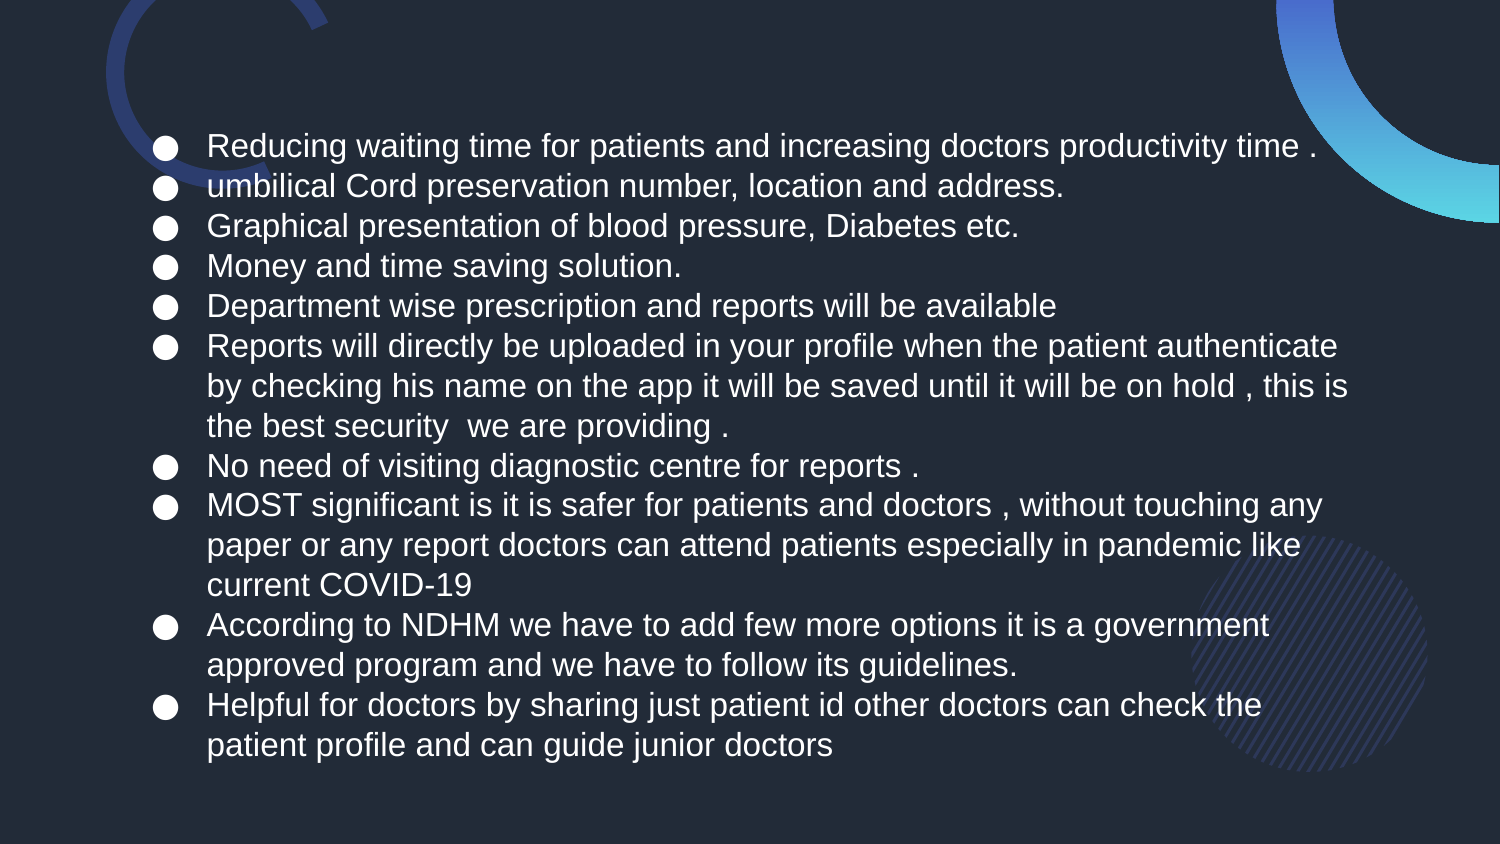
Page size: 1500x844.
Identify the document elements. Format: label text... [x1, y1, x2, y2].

text_box Reducing waiting time for patients and increasing doctors productivity time . umbilical Cord preservation number, location and address. Graphical presentation of blood pressure, Diabetes etc. Money and time saving solution. Department wise prescription and reports will be available Reports will directly be uploaded in your profile when the patient authenticate by checking his name on the app it will be saved until it will be on hold , this is the best security we are providing . No need of visiting diagnostic centre for reports . MOST significant is it is safer for patients and doctors , without touching any paper or any report doctors can attend patients especially in pandemic like current COVID-19 According to NDHM we have to add few more options it is a government approved program and we have to follow its guidelines. Helpful for doctors by sharing just patient id other doctors can check the patient profile and can guide junior doctors [116, 109, 1383, 768]
